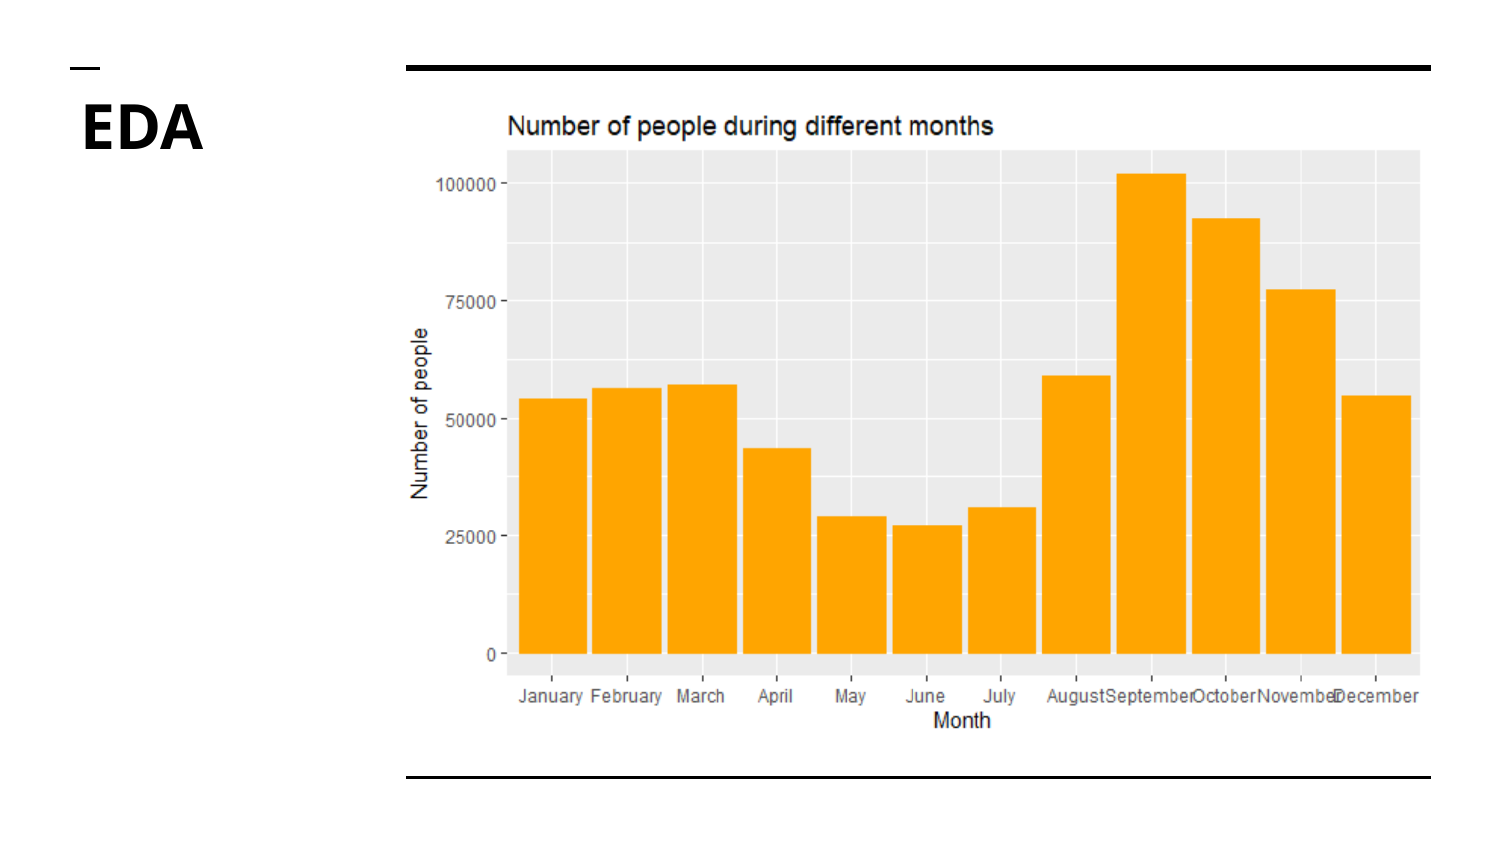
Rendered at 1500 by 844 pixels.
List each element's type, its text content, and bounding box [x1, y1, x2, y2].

picture [393, 102, 1432, 743]
title EDA [65, 71, 1103, 176]
